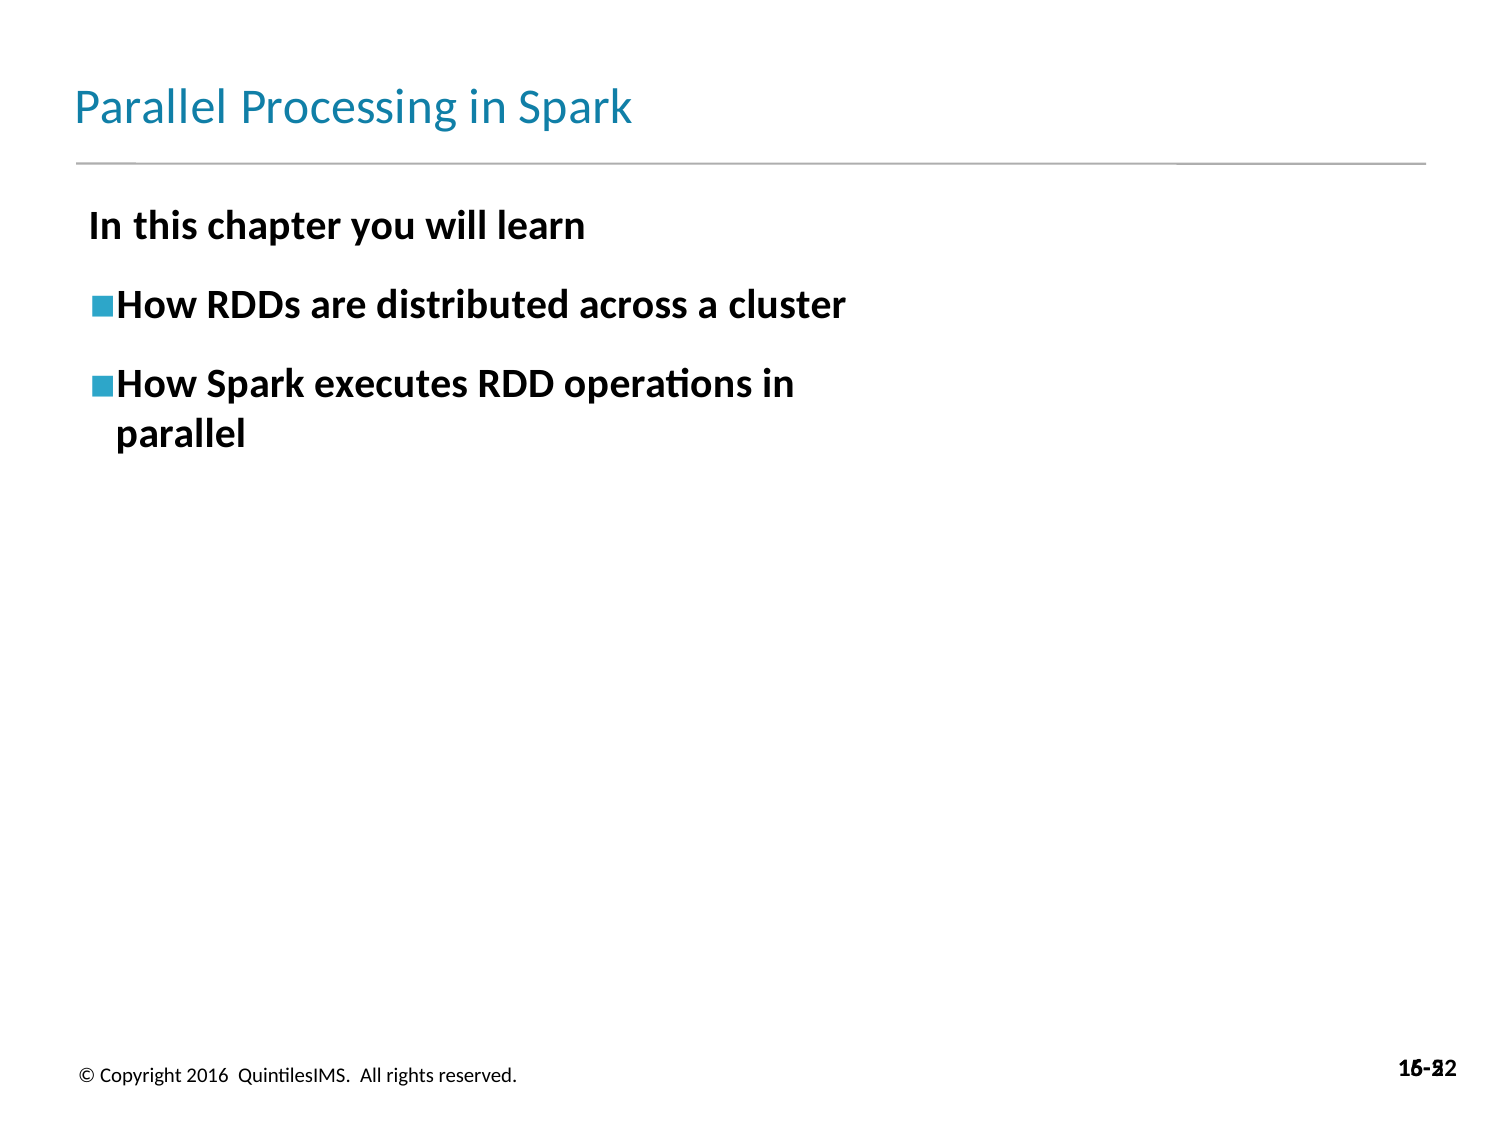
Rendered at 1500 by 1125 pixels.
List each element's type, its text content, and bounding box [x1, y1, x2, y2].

text_box In this chapter you will learn How RDDs are distributed across a cluster How Spark executes RDD operations in parallel [86, 262, 928, 456]
footer © Copyright 2016 QuintilesIMS. All rights reserved. [76, 1061, 1188, 1125]
slide_number 15-52 [1395, 1051, 1461, 1081]
title Parallel Processing in Spark [72, 73, 1428, 262]
